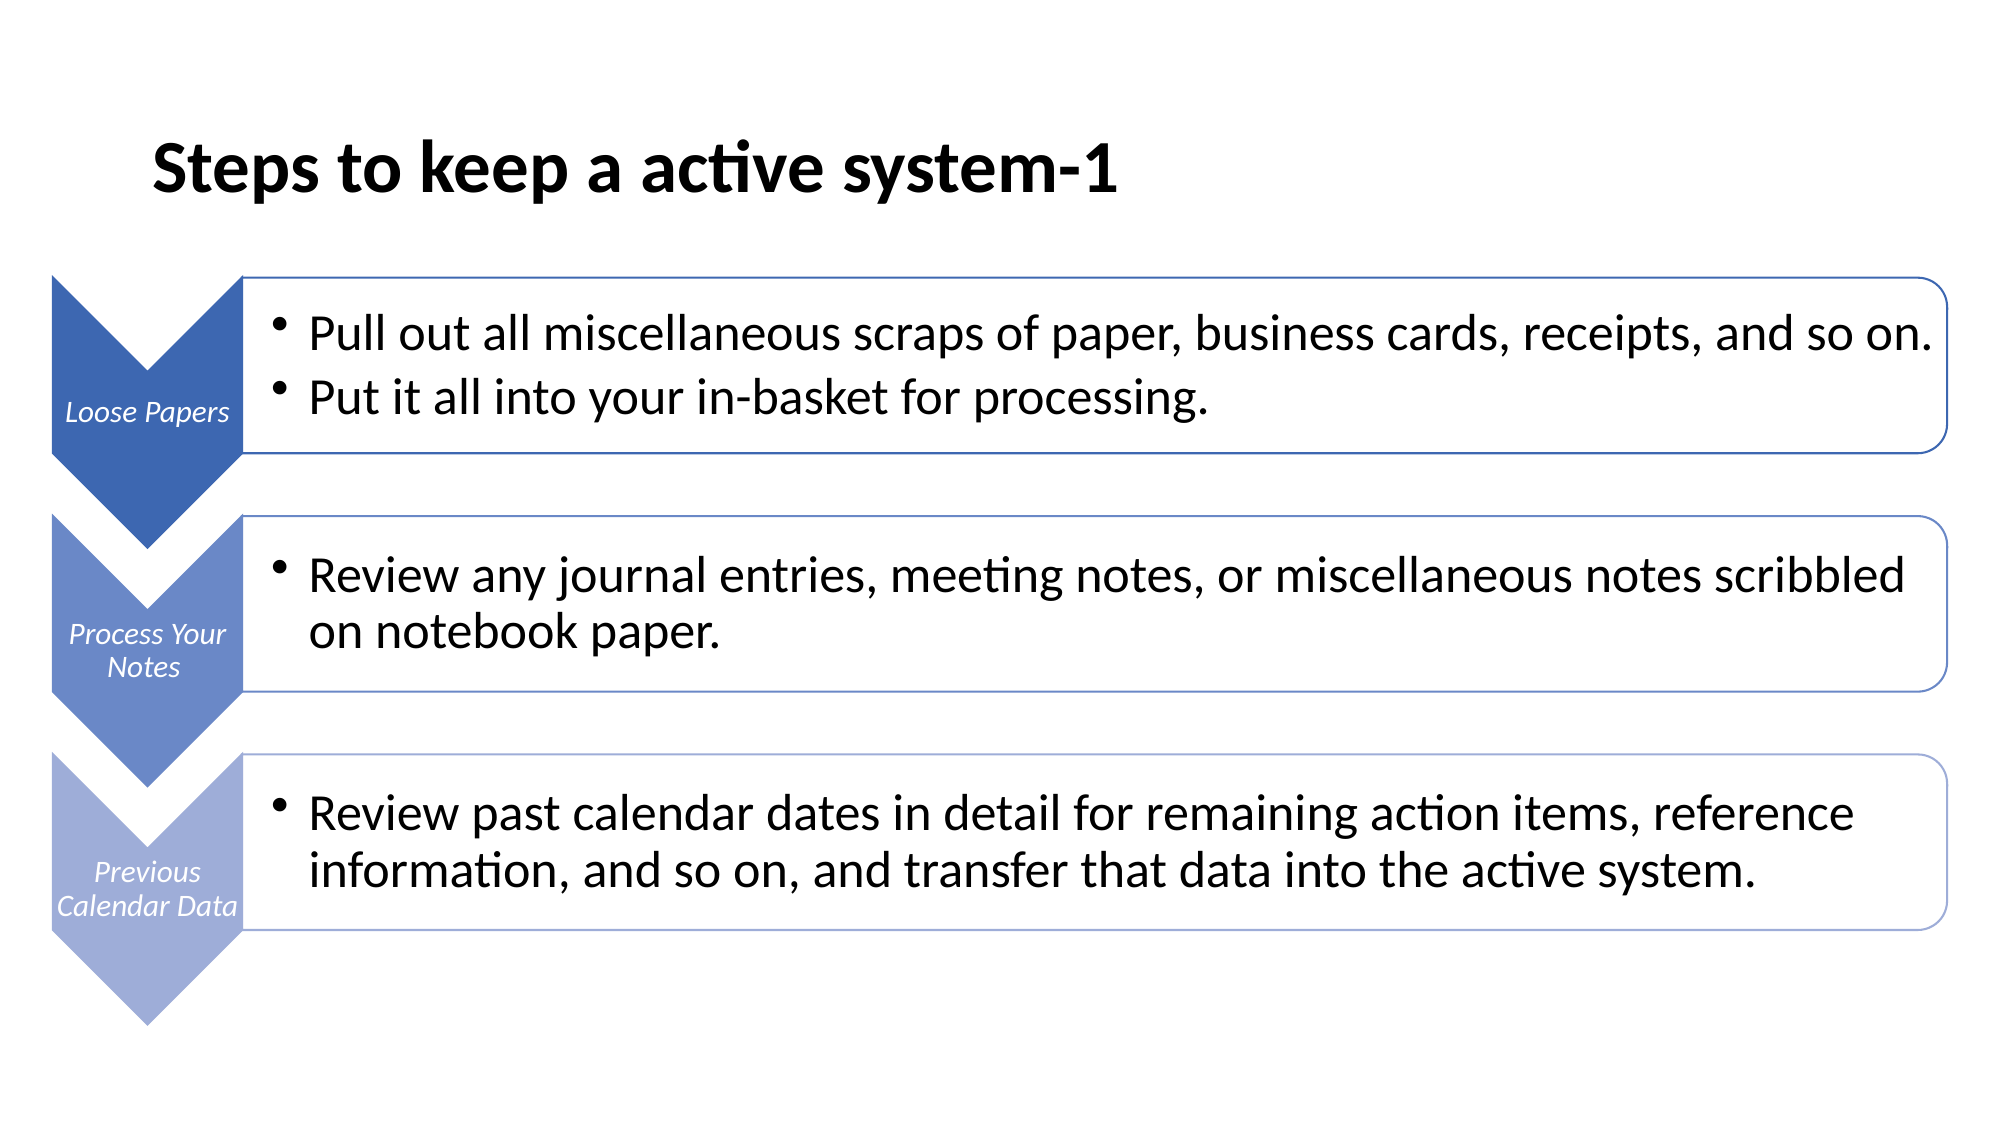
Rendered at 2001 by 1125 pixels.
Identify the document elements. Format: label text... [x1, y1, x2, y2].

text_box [52, 277, 1948, 1025]
title Steps to keep a active system-1 [137, 59, 1863, 277]
